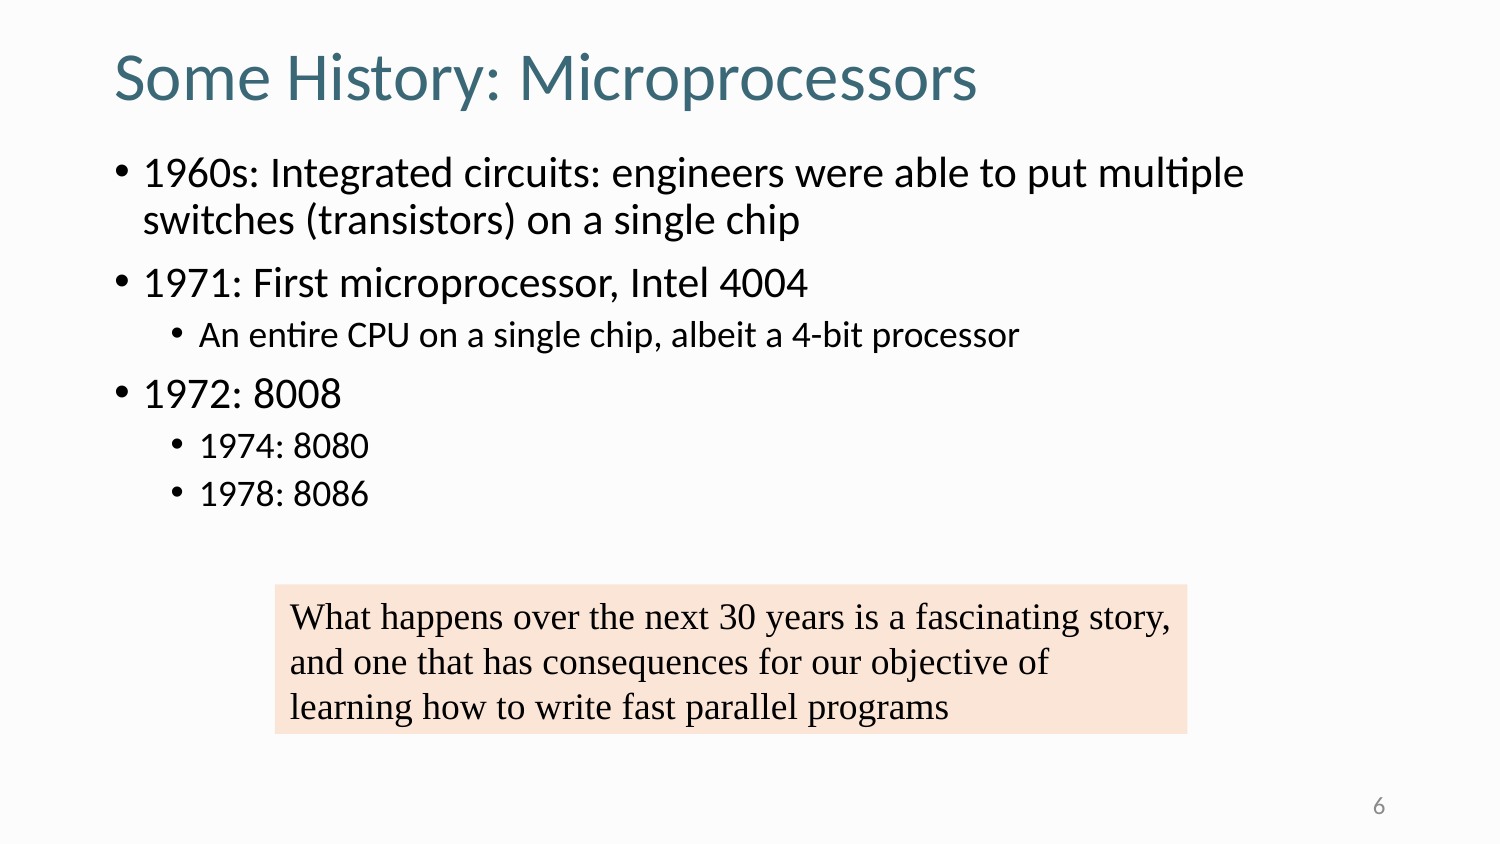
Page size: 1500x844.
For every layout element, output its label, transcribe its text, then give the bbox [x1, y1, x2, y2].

title Some History: Microprocessors [103, 31, 1397, 126]
text_box What happens over the next 30 years is a fascinating story, and one that has consequences for our objective of learning how to write fast parallel programs [274, 584, 1188, 734]
list 1960s: Integrated circuits: engineers were able to put multiple switches (transistors) on a single chip 1971: First microprocessor, Intel 4004 An entire CPU on a single chip, albeit a 4-bit processor 1972: 8008 1974: 8080 1978: 8086 [103, 143, 1397, 760]
slide_number 6 [1059, 782, 1397, 827]
